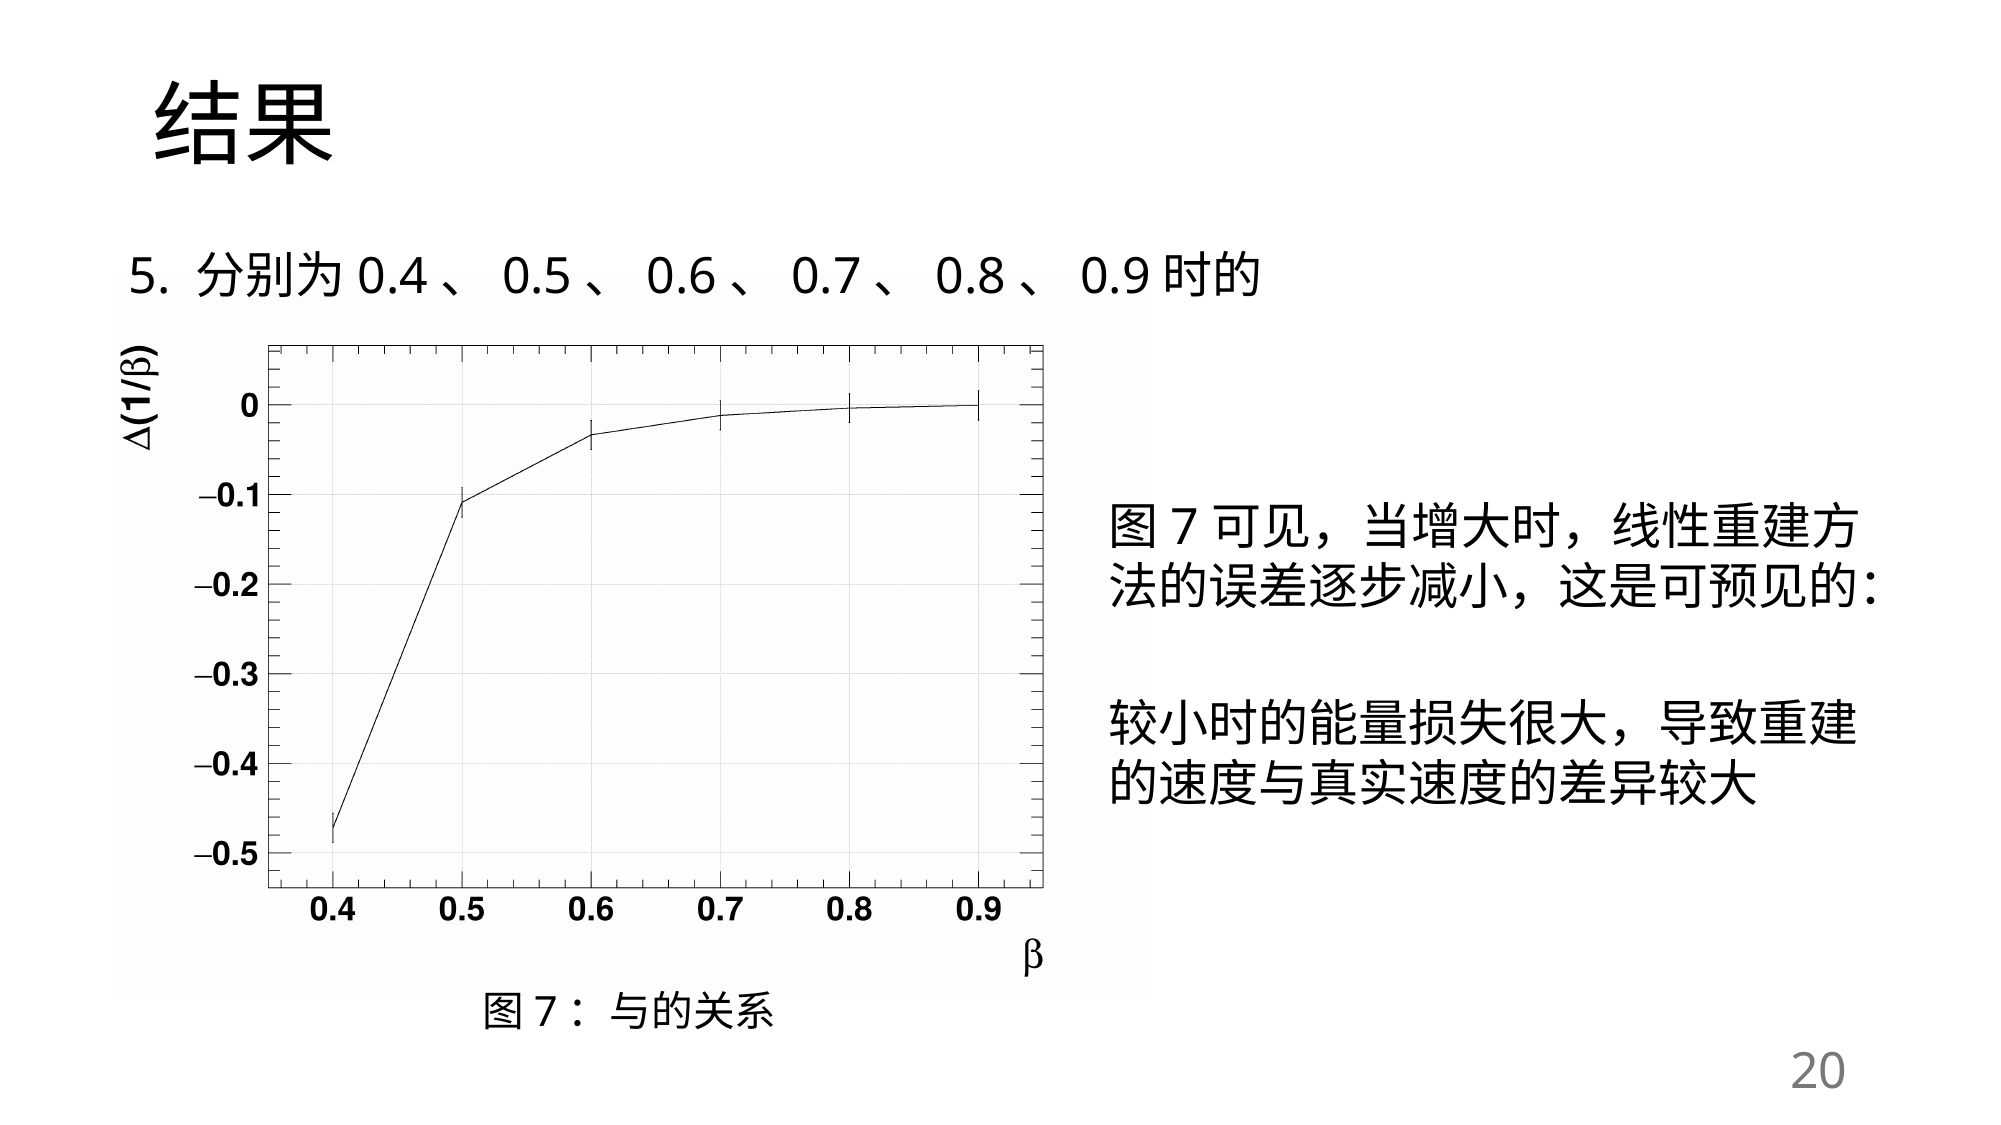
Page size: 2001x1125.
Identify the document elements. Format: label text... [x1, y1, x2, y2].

slide_number 20 [1412, 1042, 1863, 1103]
picture [113, 273, 1146, 997]
title 结果 [137, 59, 1863, 197]
